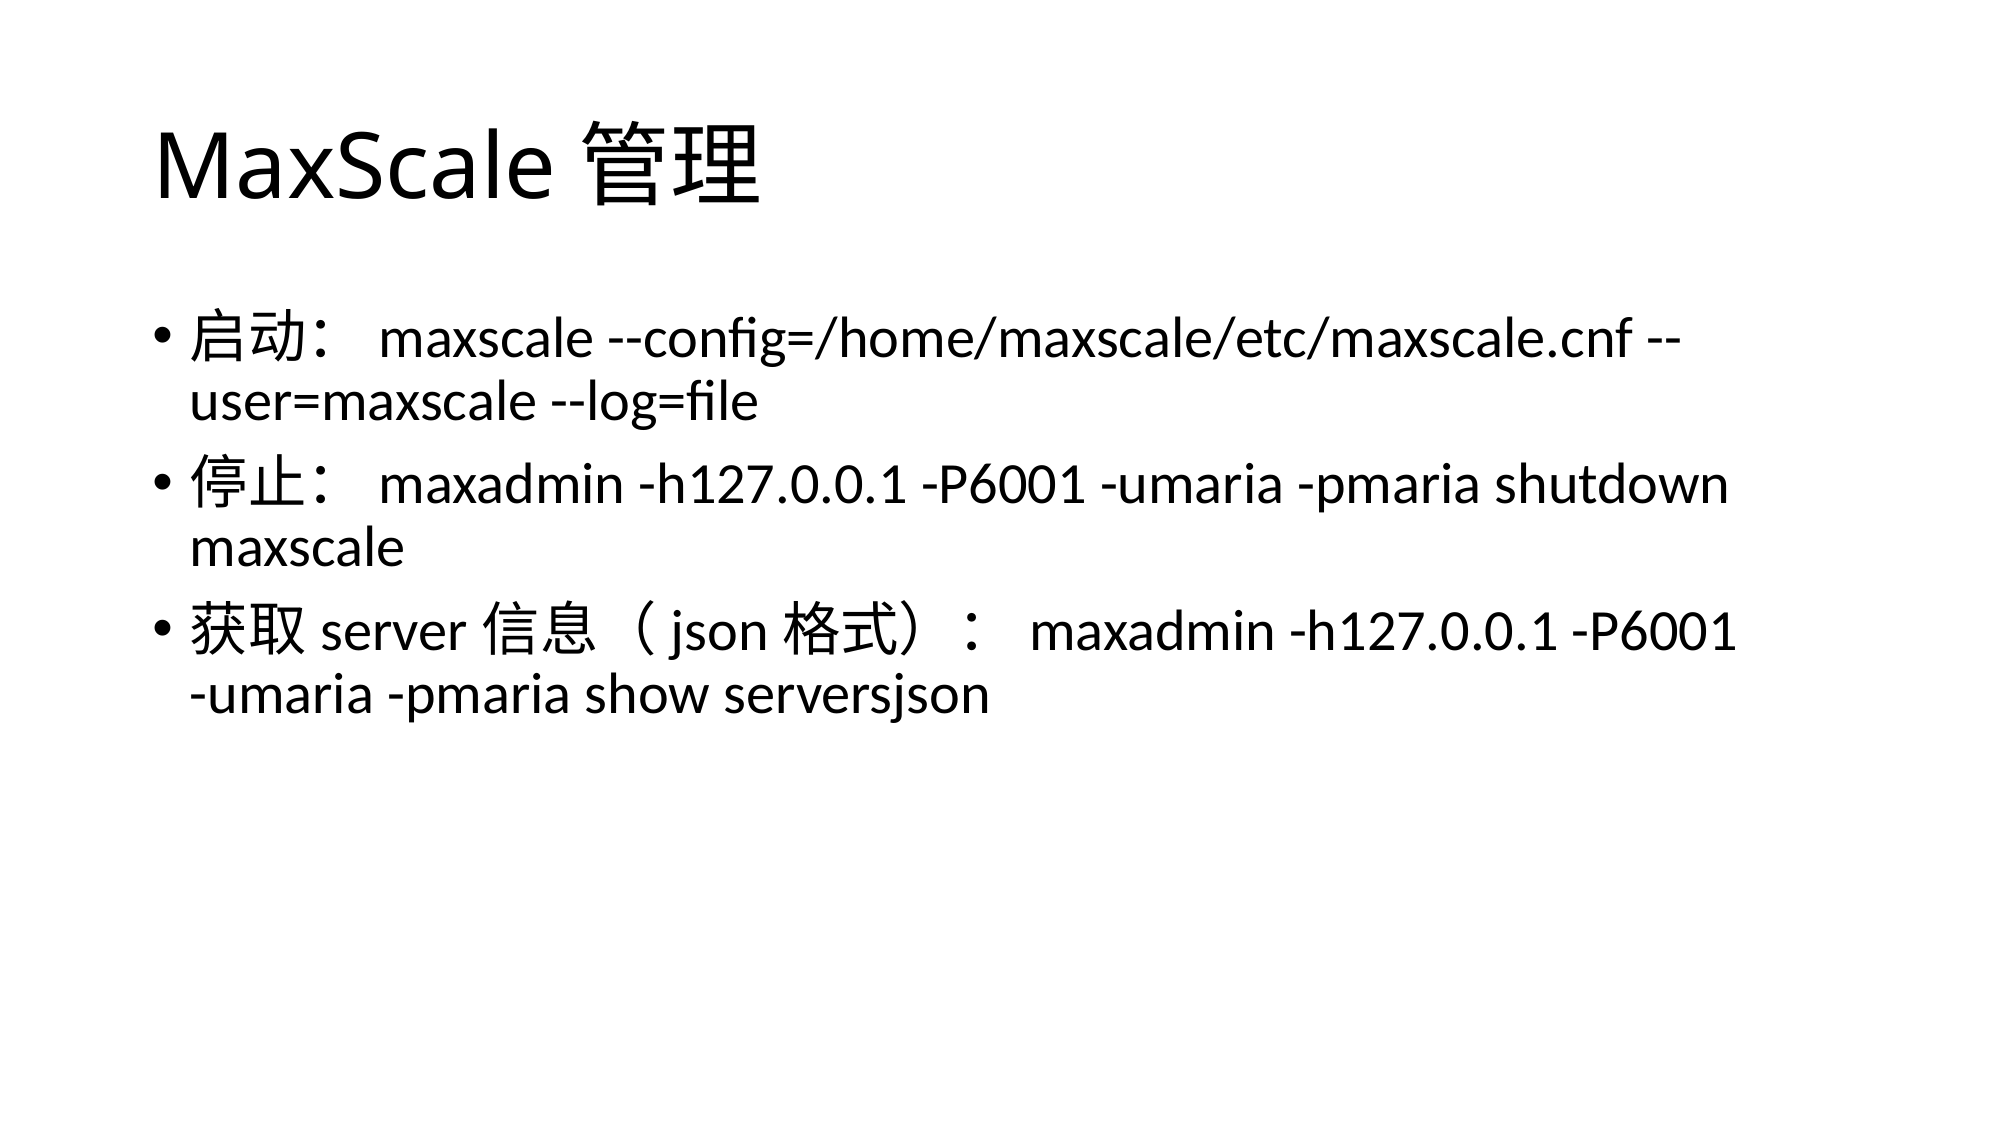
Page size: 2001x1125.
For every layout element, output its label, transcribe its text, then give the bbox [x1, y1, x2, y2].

list 启动：maxscale --config=/home/maxscale/etc/maxscale.cnf --user=maxscale --log=file 停止：maxadmin -h127.0.0.1 -P6001 -umaria -pmaria shutdown maxscale 获取server信息（json格式）：maxadmin -h127.0.0.1 -P6001 -umaria -pmaria show serversjson [137, 299, 1756, 1014]
title MaxScale管理 [137, 59, 1189, 278]
